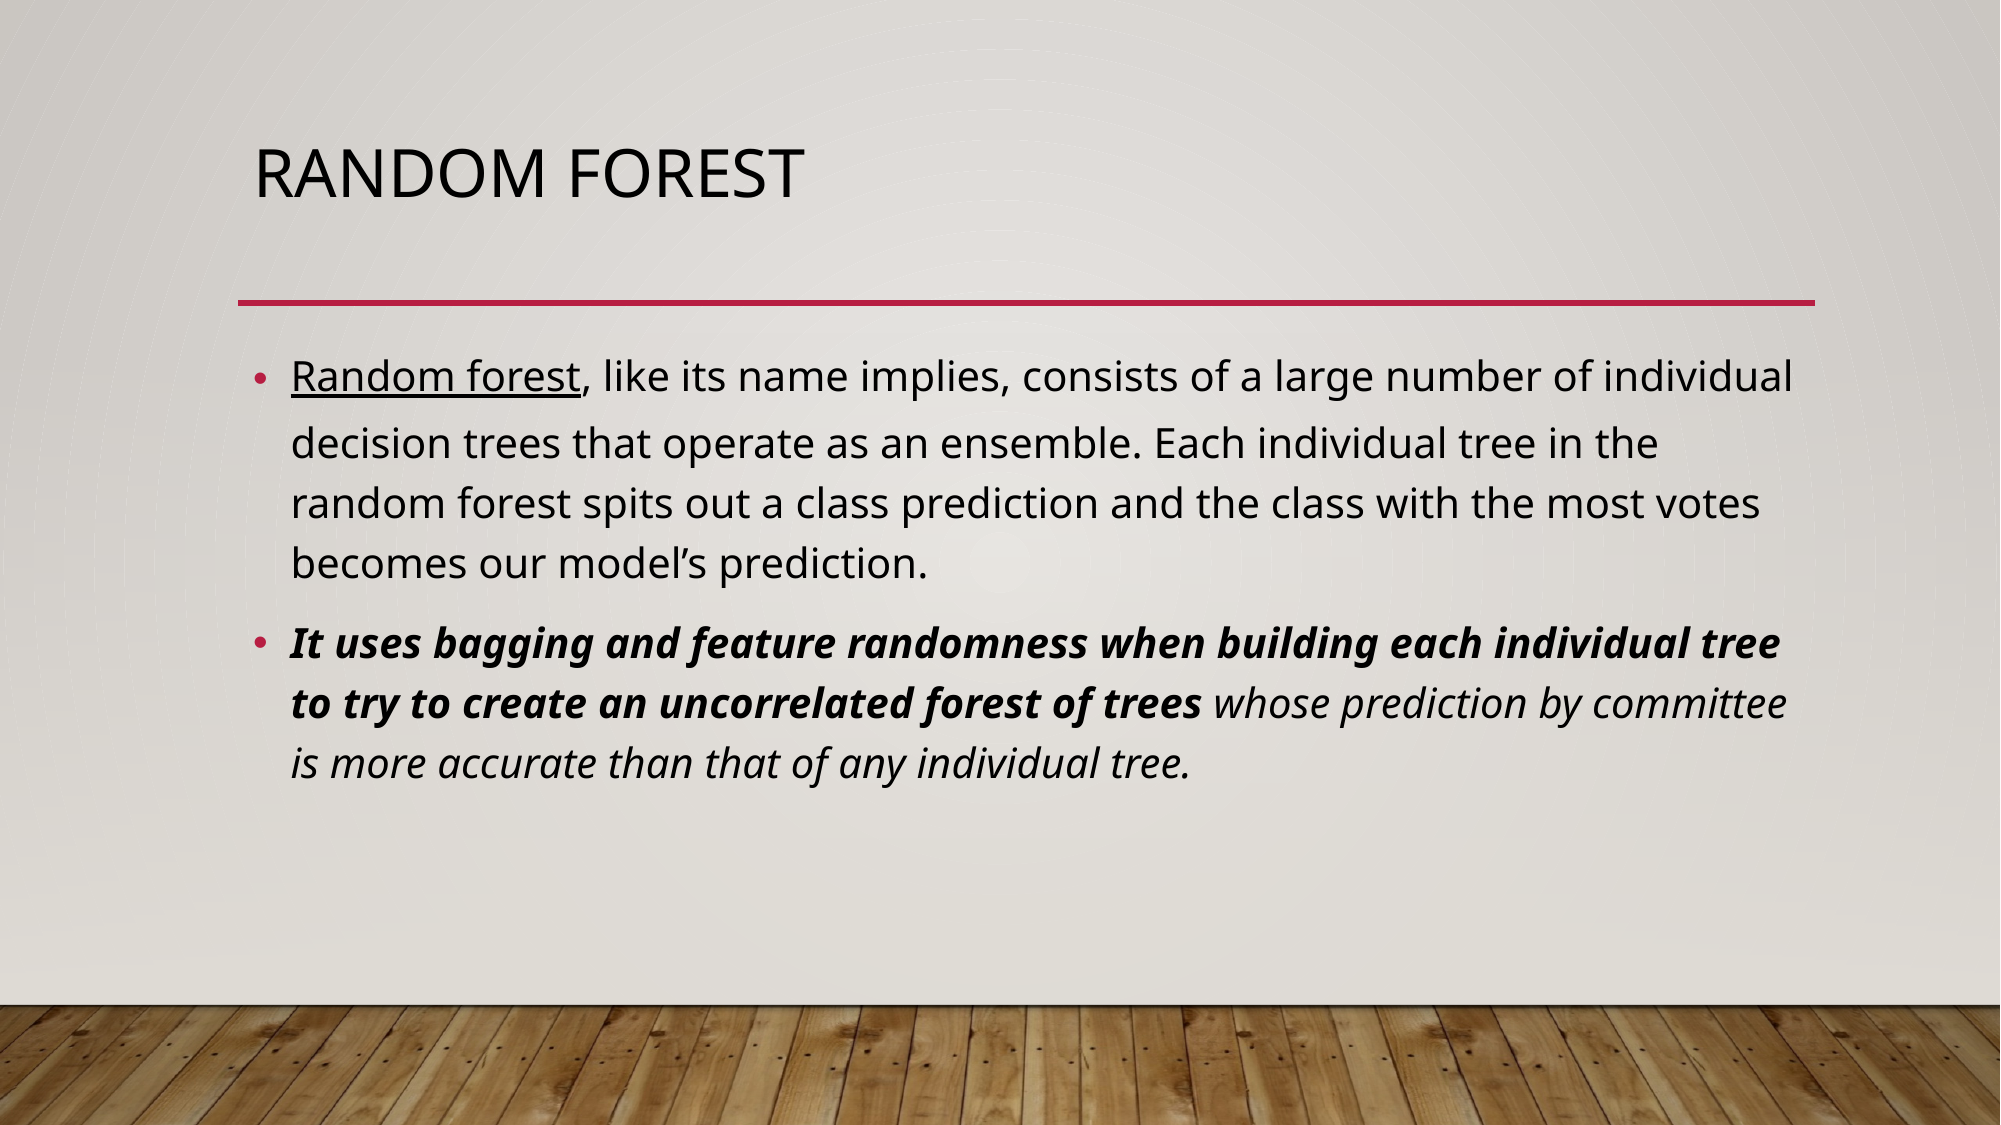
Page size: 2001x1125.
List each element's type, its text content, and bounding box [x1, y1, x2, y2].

list Random forest, like its name implies, consists of a large number of individual decision trees that operate as an ensemble. Each individual tree in the random forest spits out a class prediction and the class with the most votes becomes our model’s prediction. It uses bagging and feature randomness when building each individual tree to try to create an uncorrelated forest of trees whose prediction by committee is more accurate than that of any individual tree. [238, 330, 1814, 897]
title Random forest [238, 131, 1814, 305]
picture [0, 1005, 2000, 1125]
